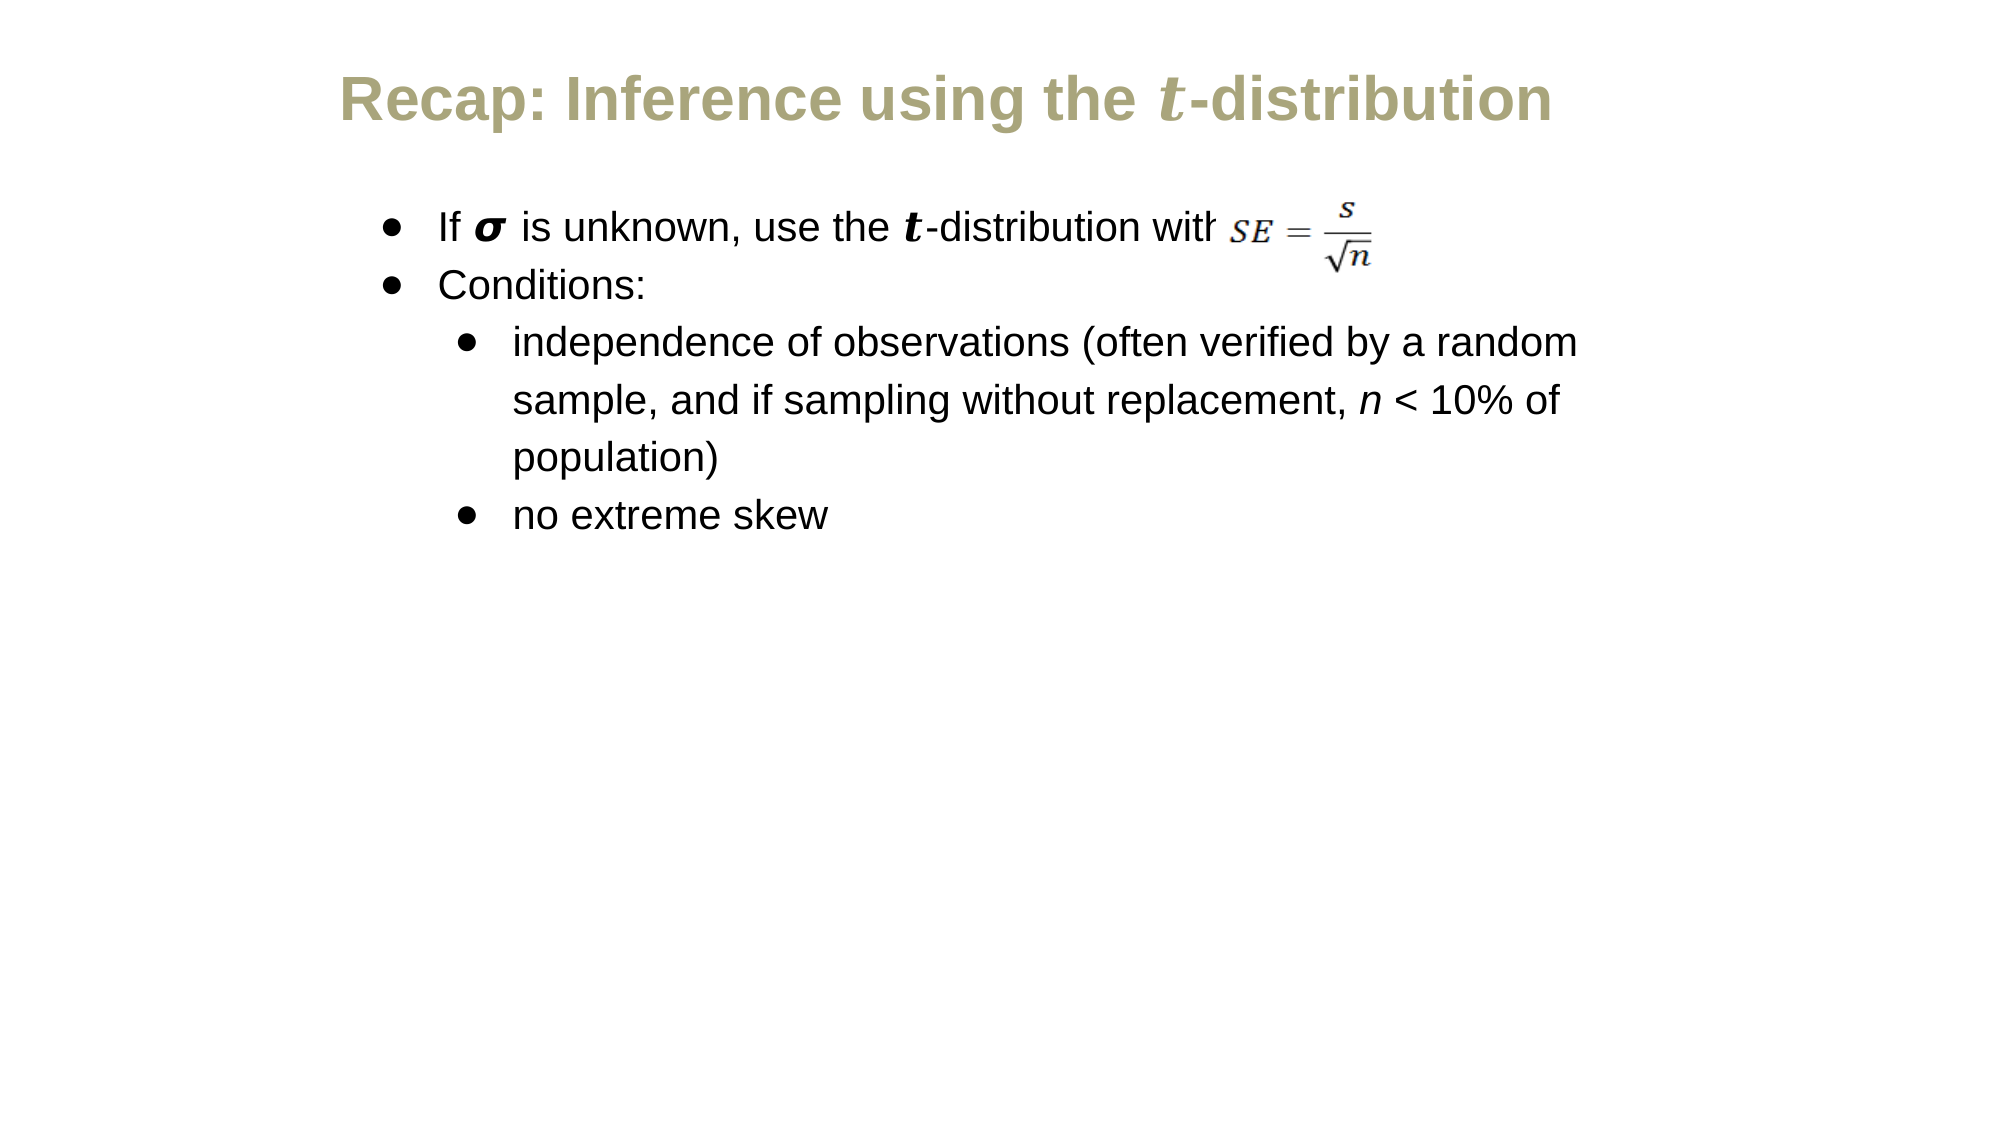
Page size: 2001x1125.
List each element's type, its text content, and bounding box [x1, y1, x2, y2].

picture [1215, 196, 1381, 274]
list If 𝞼 is unknown, use the 𝒕-distribution with Conditions: independence of observations (often verified by a random sample, and if sampling without replacement, n < 10% of population) no extreme skew [347, 177, 1653, 774]
title Recap: Inference using the 𝒕-distribution [324, 24, 1675, 149]
